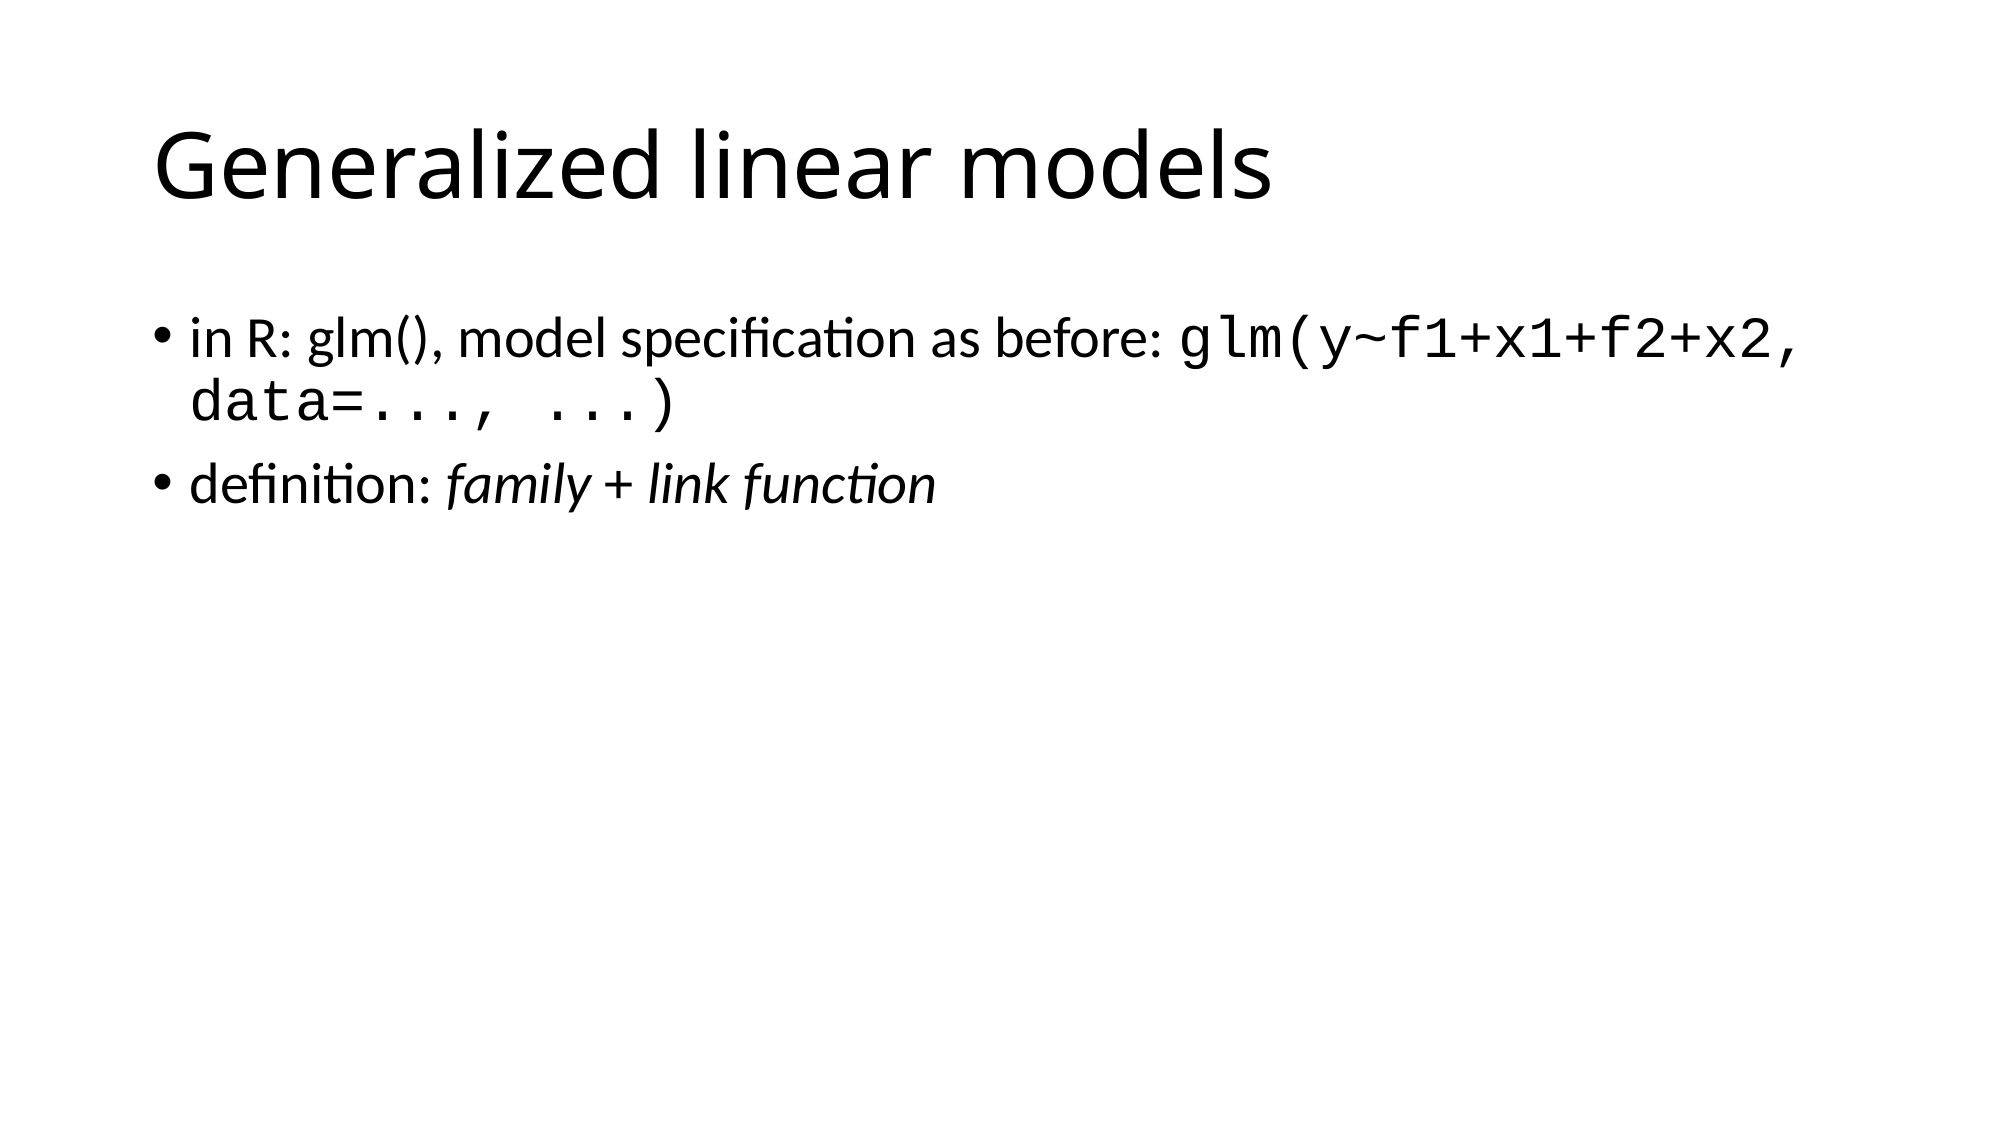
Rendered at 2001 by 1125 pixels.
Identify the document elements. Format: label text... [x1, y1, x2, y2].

title Generalized linear models [137, 59, 1863, 278]
list in R: glm(), model specification as before: glm(y~f1+x1+f2+x2, data=..., ...) definition: family + link function [137, 299, 1863, 1014]
